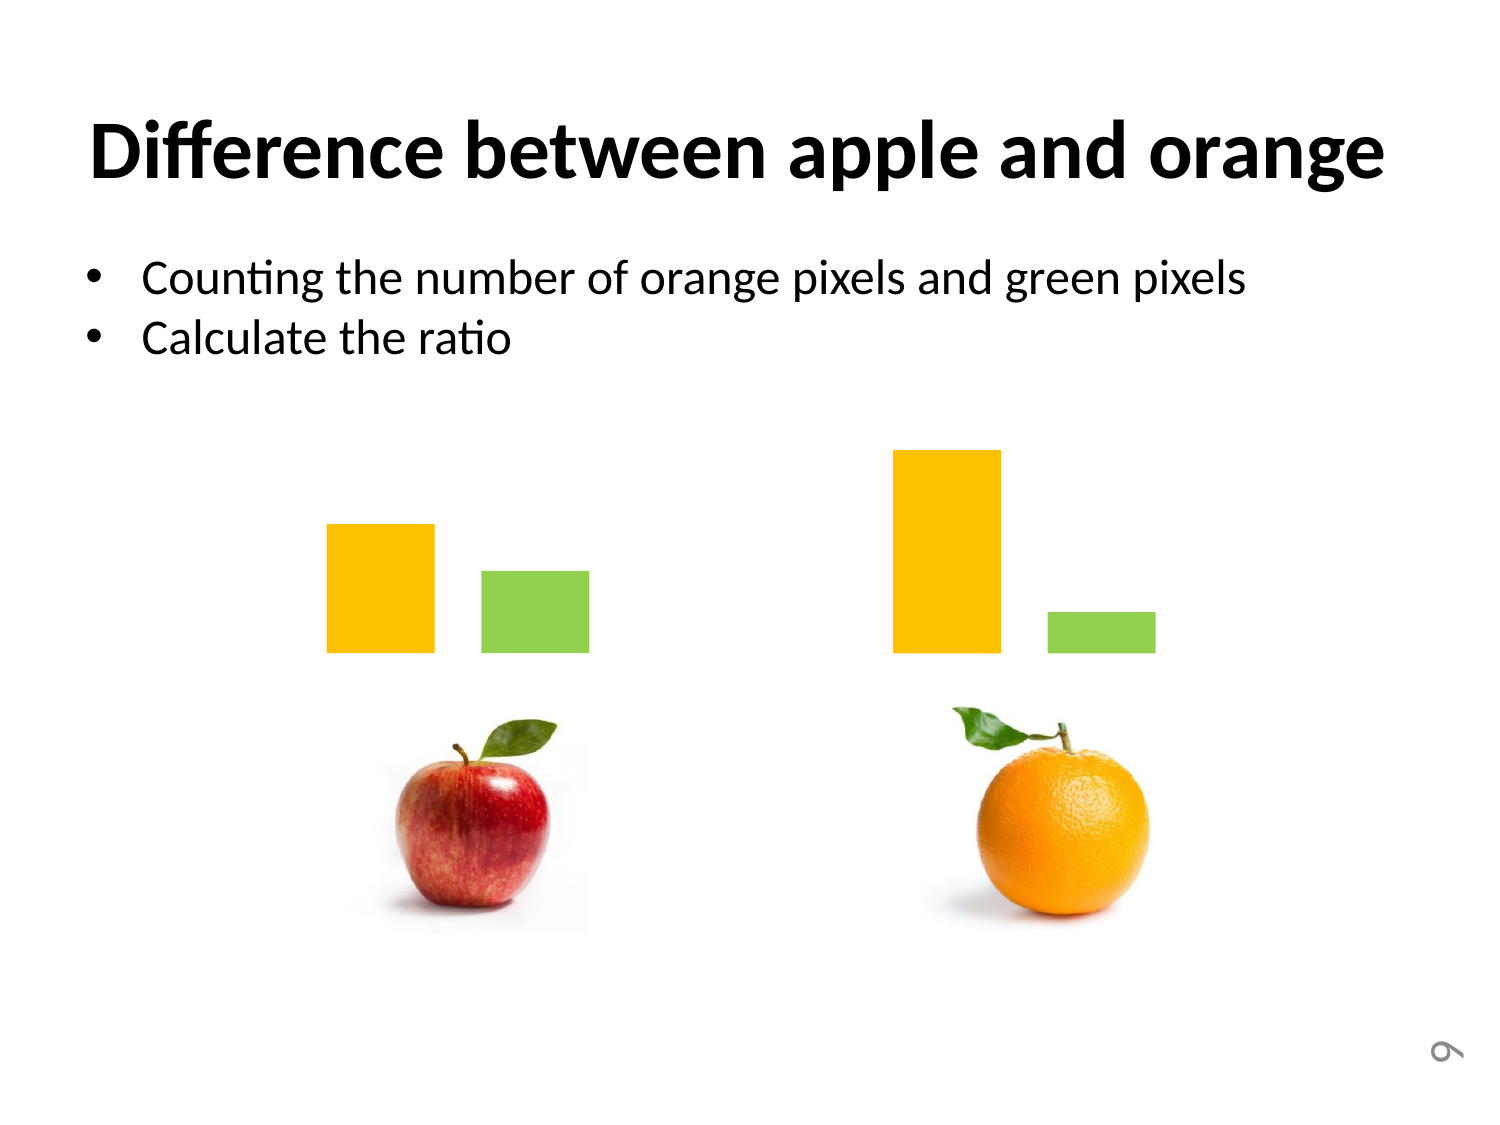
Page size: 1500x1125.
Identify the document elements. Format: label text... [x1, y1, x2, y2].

text_box Counting the number of orange pixels and green pixels Calculate the ratio [70, 237, 1434, 373]
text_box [323, 449, 1177, 946]
slide_number 9 [1412, 1025, 1475, 1125]
text_box Difference between apple and orange [74, 87, 1438, 203]
